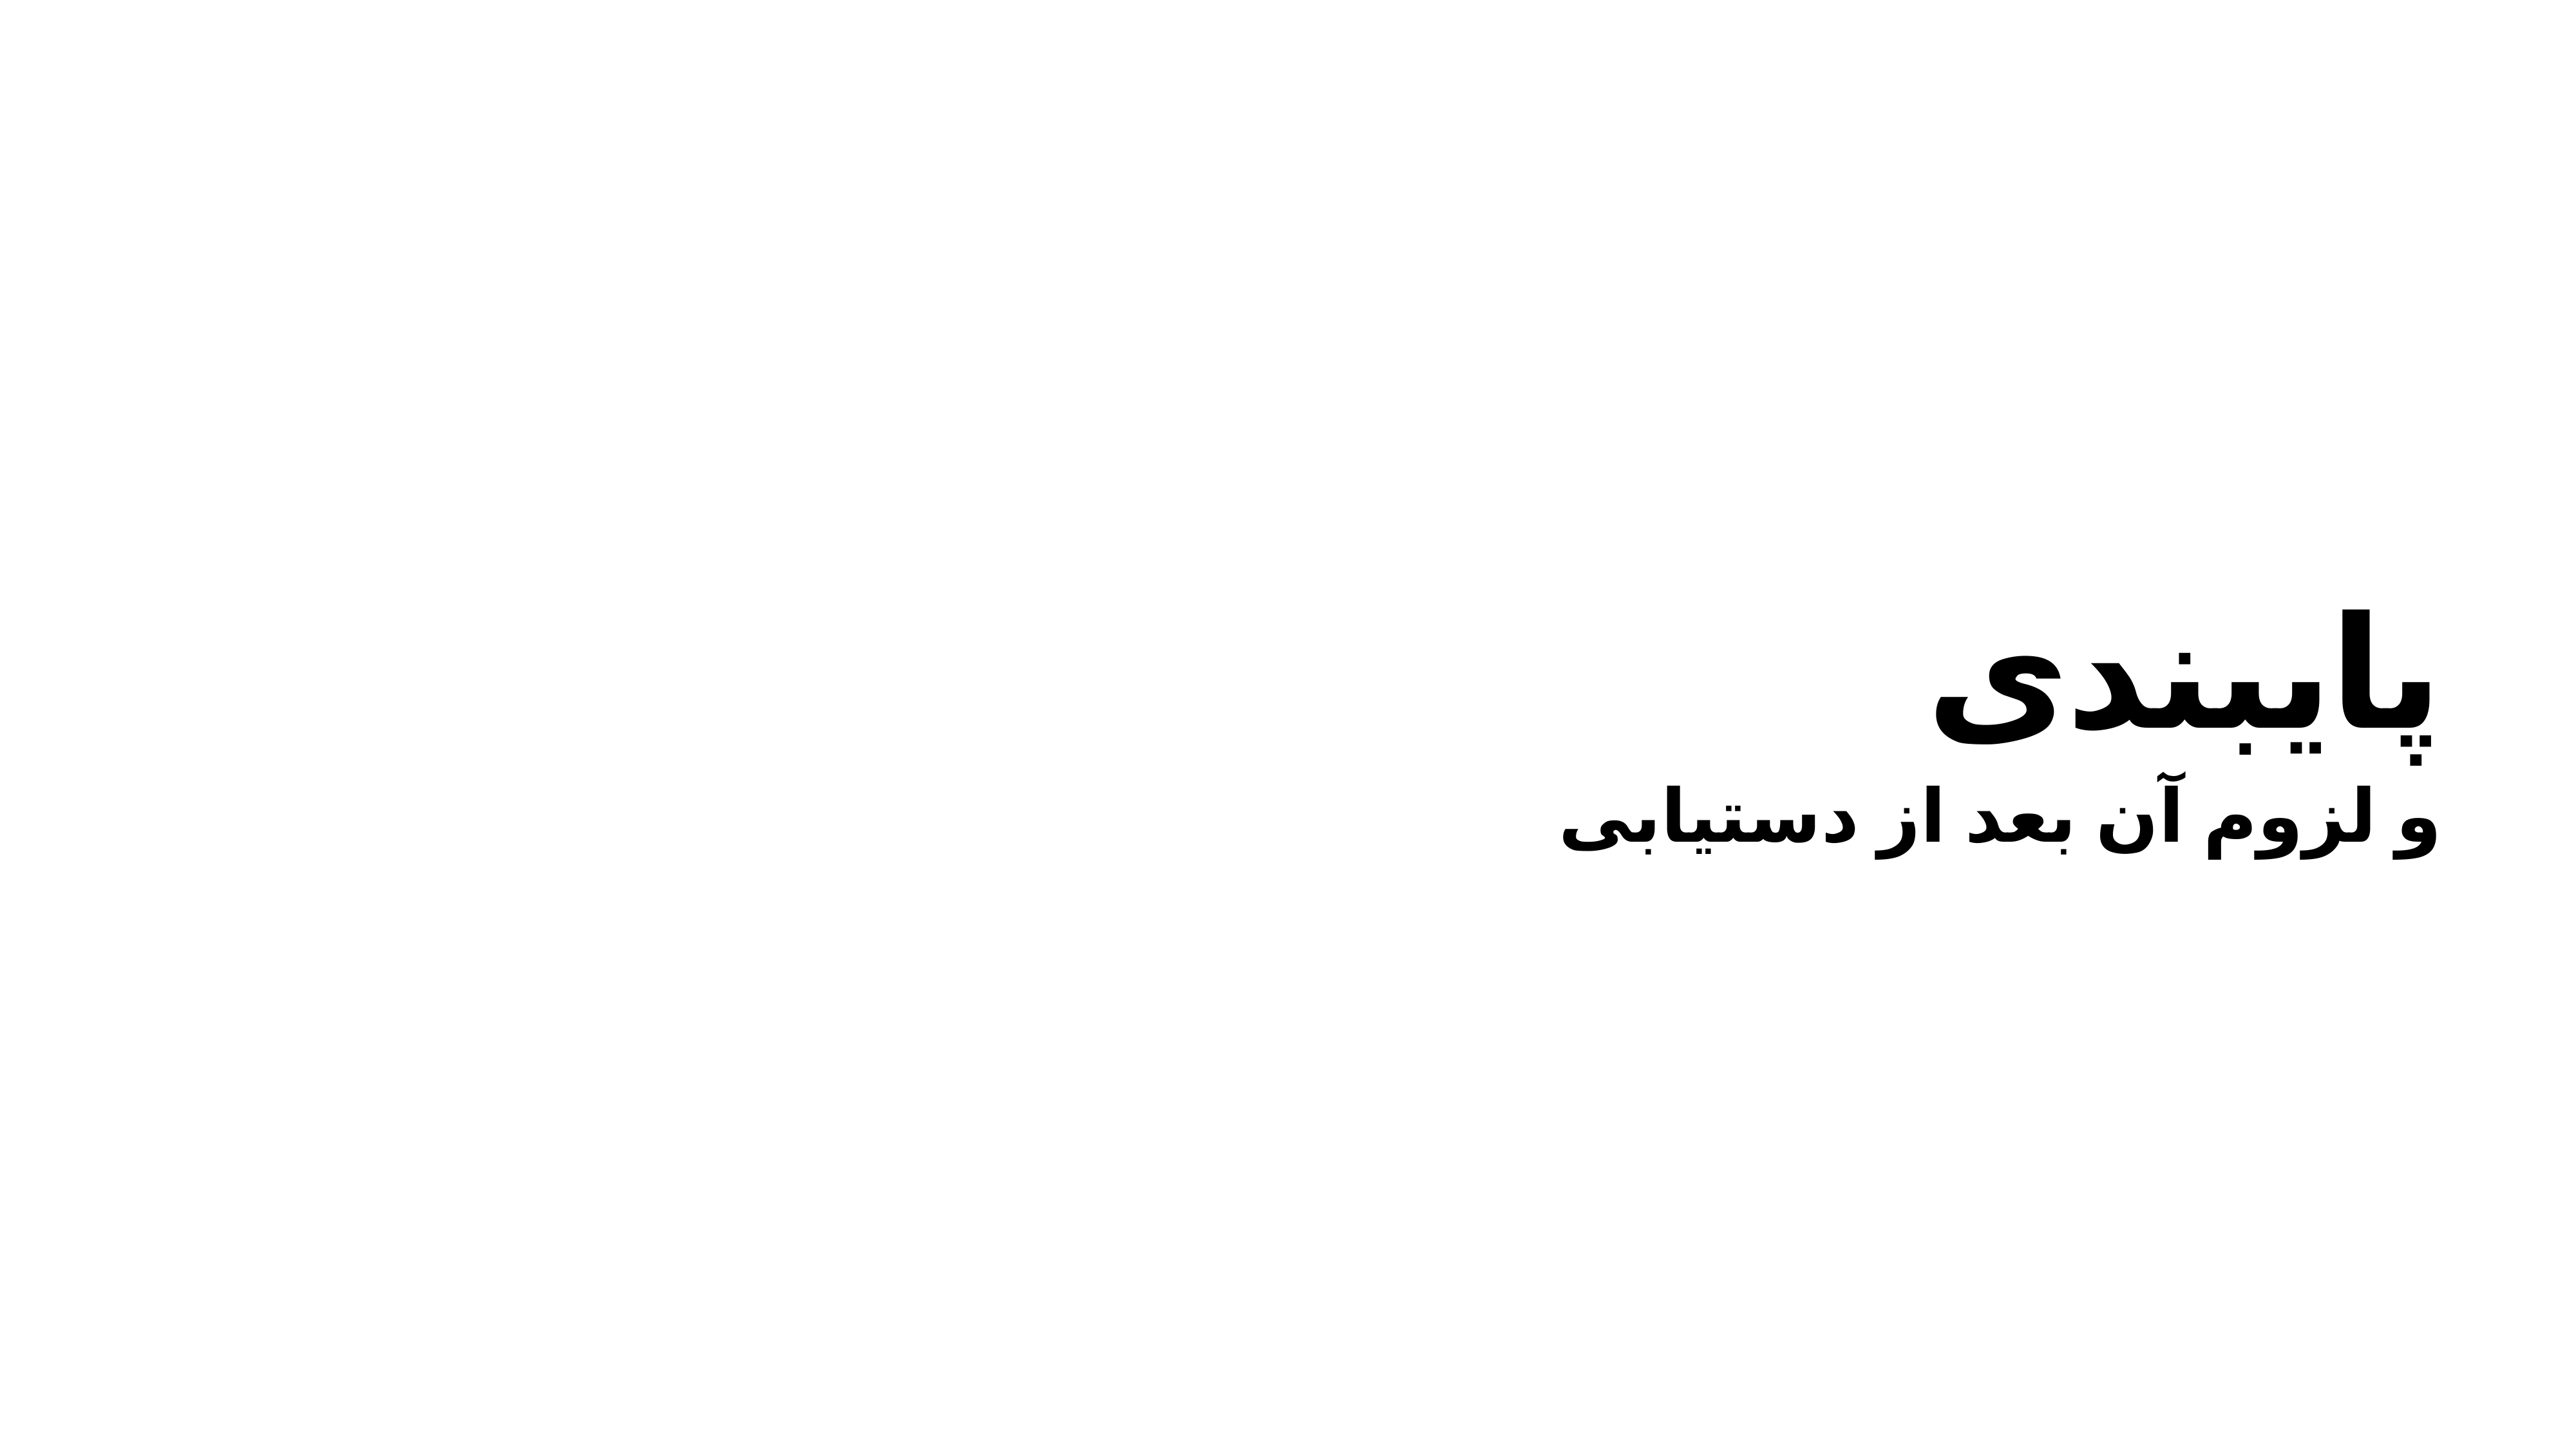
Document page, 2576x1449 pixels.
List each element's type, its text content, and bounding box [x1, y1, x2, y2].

title پایبندی [127, 271, 2449, 764]
subtitle و لزوم آن بعد از دستیابی [126, 762, 2448, 965]
